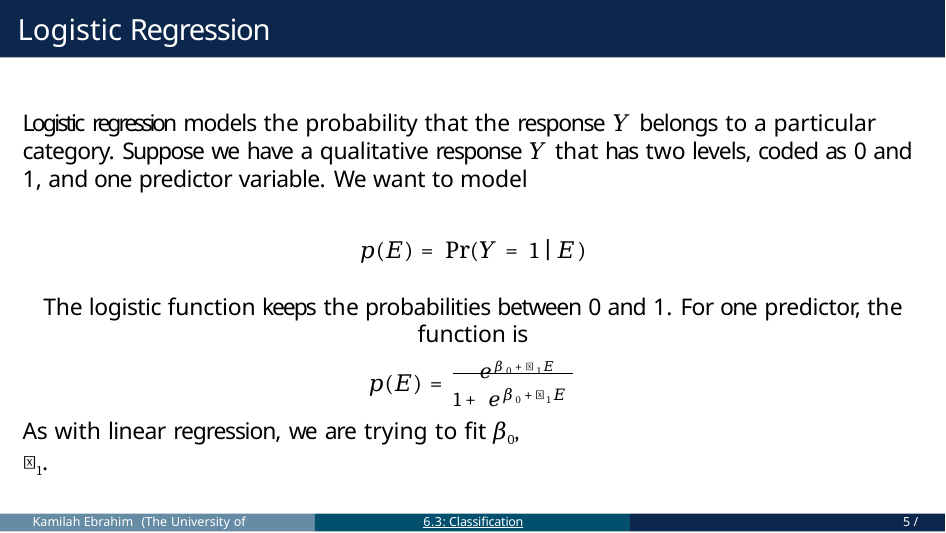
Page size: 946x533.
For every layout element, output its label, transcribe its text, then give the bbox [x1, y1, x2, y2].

text_box Logistic regression models the probability that the response 𝑌 belongs to a particular category. Suppose we have a qualitative response 𝑌 that has two levels, coded as 0 and 1, and one predictor variable. We want to model 𝑝(𝐸) = Pr(𝑌 = 1 ∣ 𝐸) The logistic function keeps the probabilities between 0 and 1. For one predictor, the function is [20, 105, 925, 348]
title Logistic Regression [15, 8, 530, 101]
text_box 𝑝(𝐸) = 𝑒𝛽0+𝛽1𝐸 [362, 354, 559, 398]
text_box 1 + 𝑒𝛽0+𝛽1𝐸 [447, 363, 579, 410]
text_box As with linear regression, we are trying to fit 𝛽0, 𝛽1. [16, 413, 524, 479]
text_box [0, 513, 946, 532]
